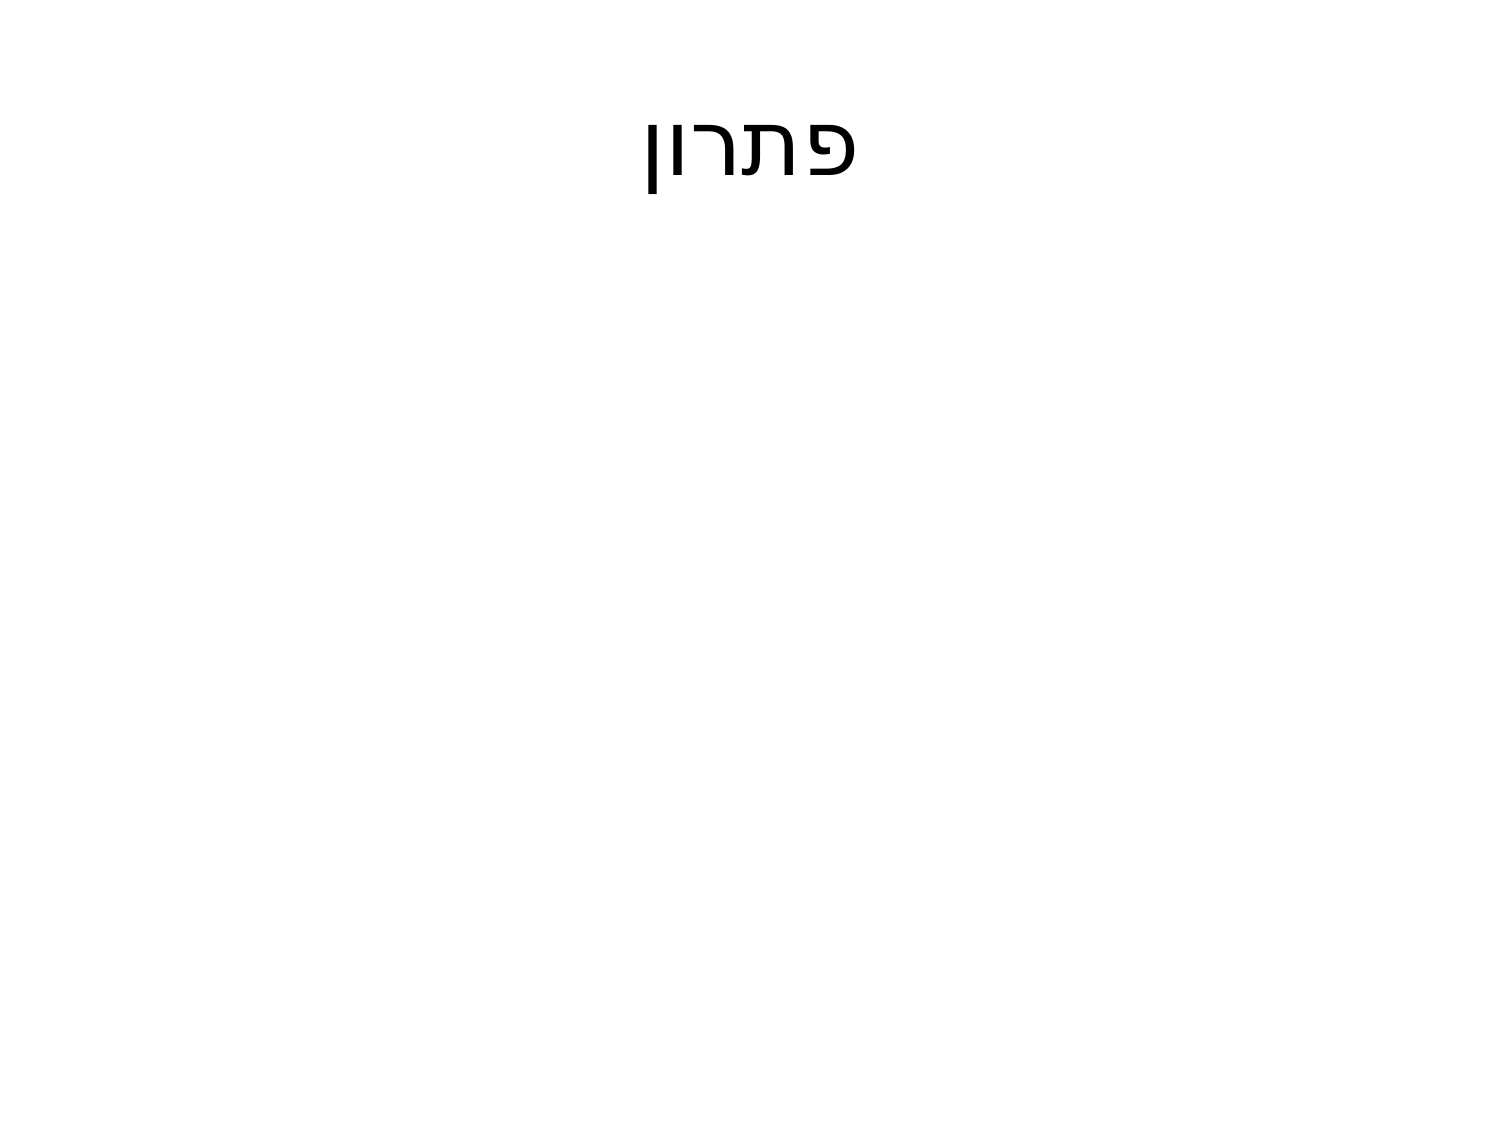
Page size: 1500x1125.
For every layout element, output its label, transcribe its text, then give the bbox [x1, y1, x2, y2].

title פתרון [75, 45, 1425, 233]
